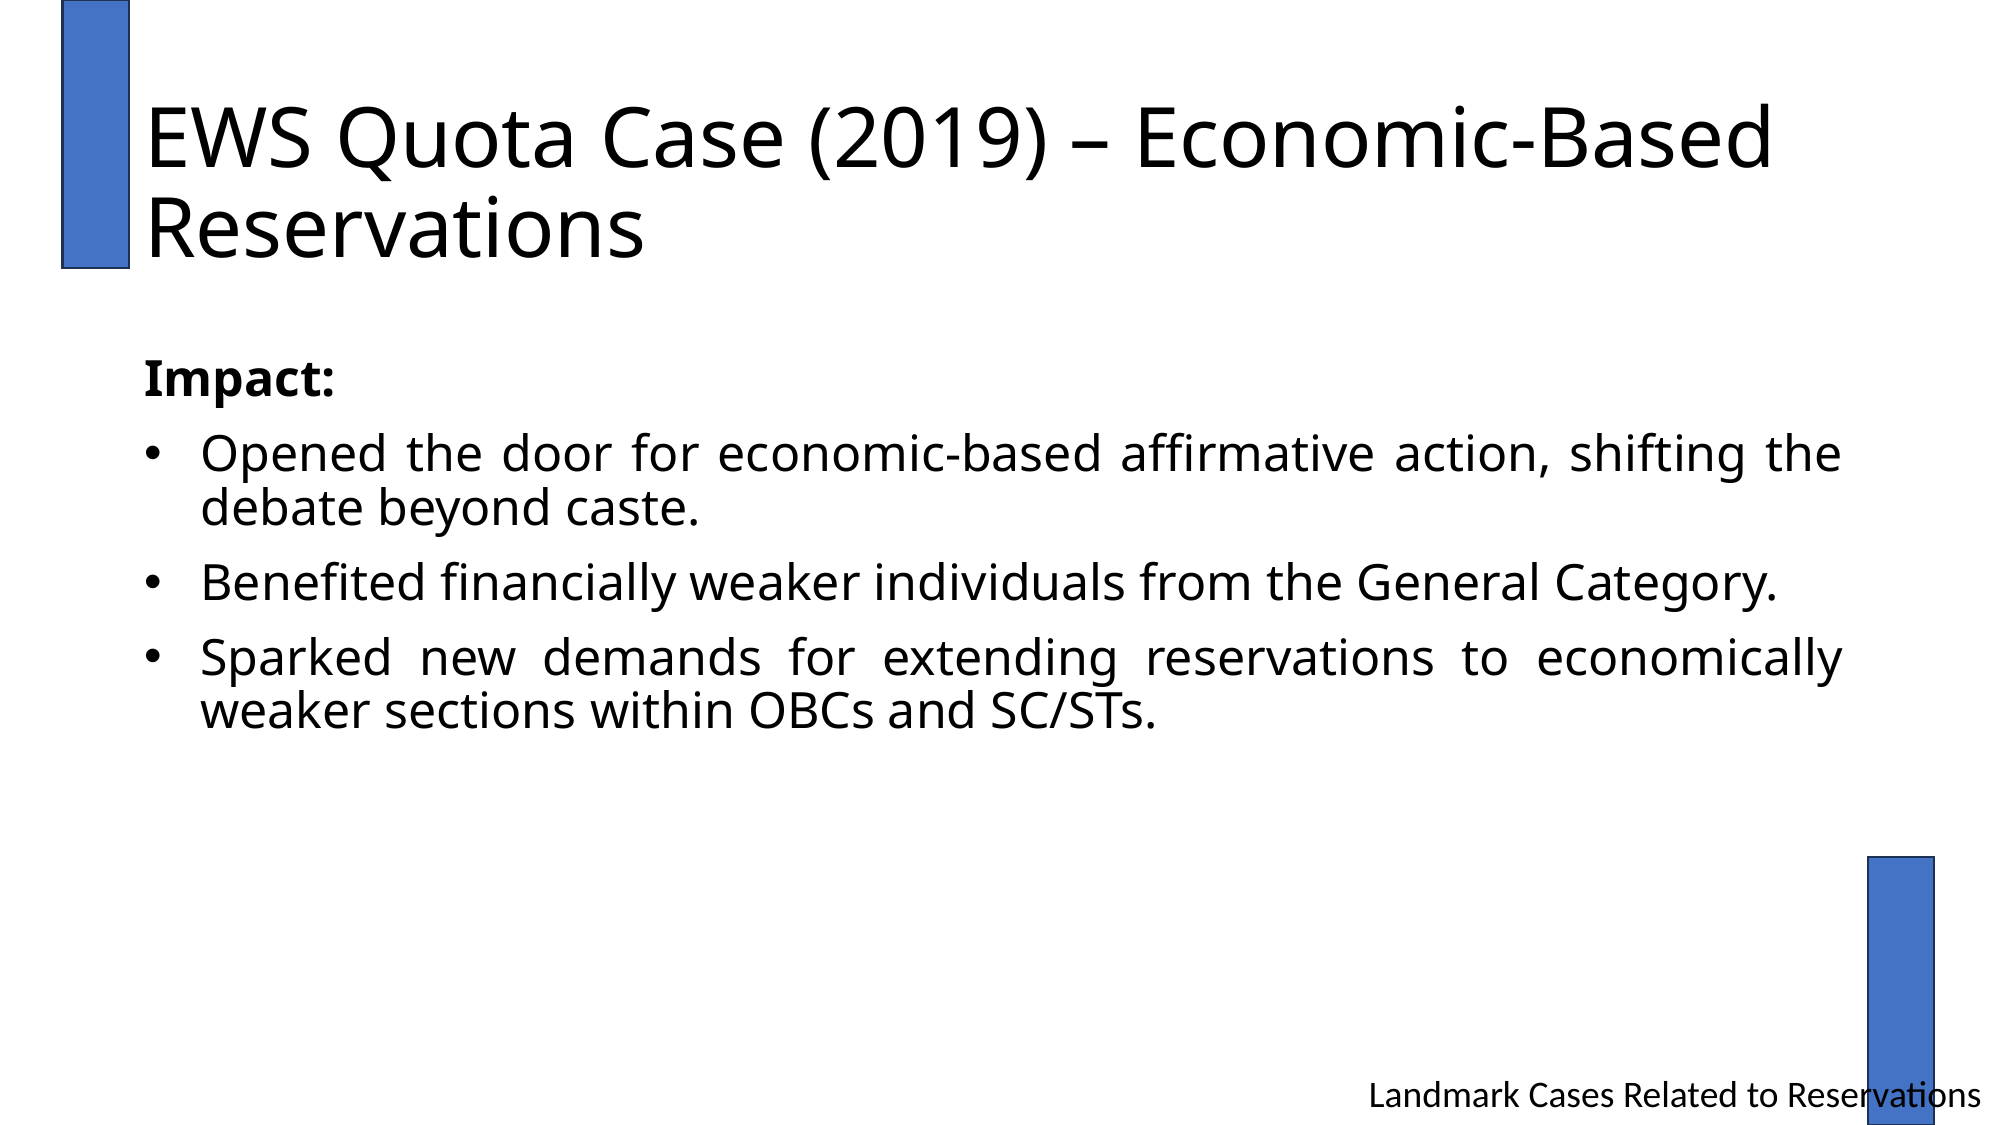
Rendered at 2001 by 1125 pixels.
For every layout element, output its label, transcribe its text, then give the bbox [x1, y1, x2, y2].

subtitle Impact: Opened the door for economic-based affirmative action, shifting the debate beyond caste. Benefited financially weaker individuals from the General Category. Sparked new demands for extending reservations to economically weaker sections within OBCs and SC/STs. [129, 345, 1859, 898]
title EWS Quota Case (2019) – Economic-Based Reservations [129, 77, 1922, 284]
text_box [61, 0, 130, 269]
text_box [1867, 856, 1935, 1062]
text_box Landmark Cases Related to Reservations [1354, 1062, 2000, 1123]
